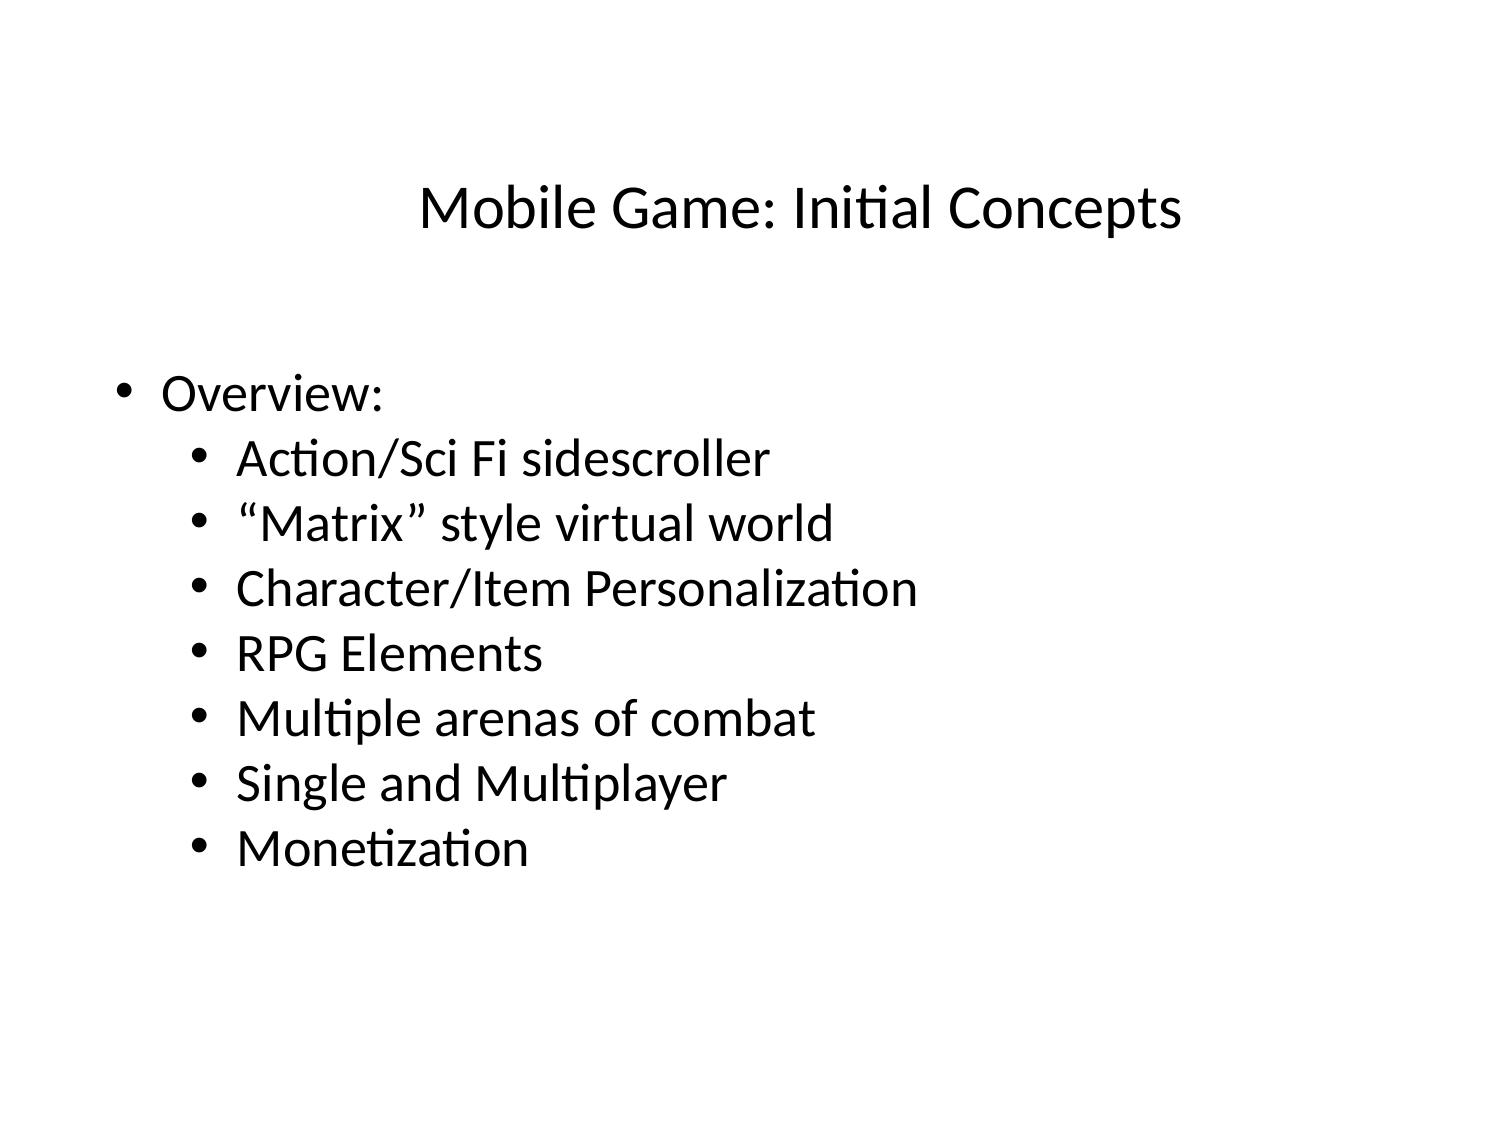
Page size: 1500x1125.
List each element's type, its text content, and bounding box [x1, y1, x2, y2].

text_box Overview: Action/Sci Fi sidescroller “Matrix” style virtual world Character/Item Personalization RPG Elements Multiple arenas of combat Single and Multiplayer Monetization [99, 349, 1400, 885]
text_box Mobile Game: Initial Concepts [403, 158, 1199, 249]
